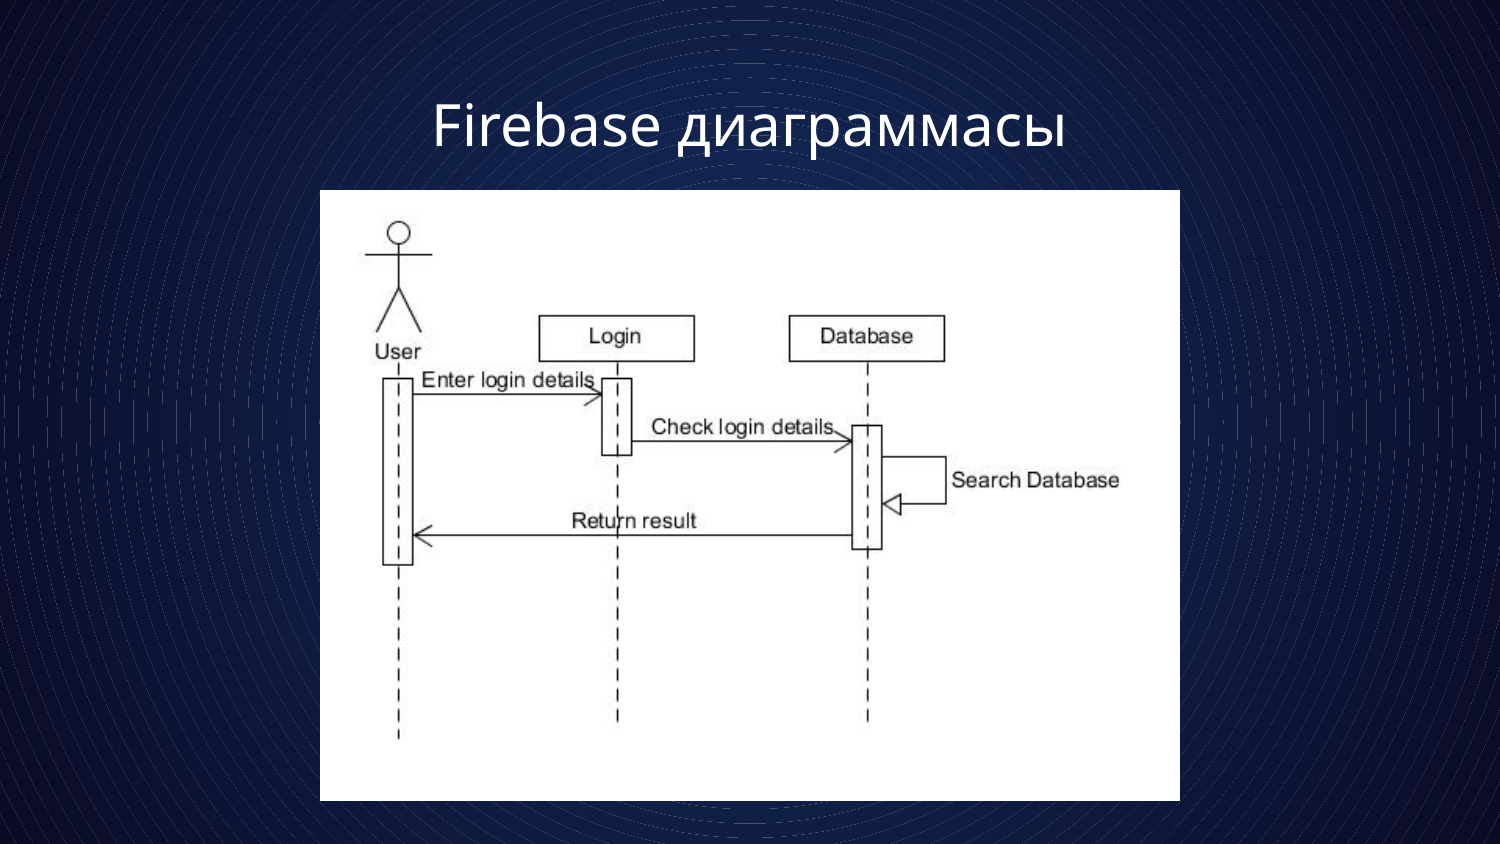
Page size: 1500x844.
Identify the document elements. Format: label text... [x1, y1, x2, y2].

title Firebase диаграммасы [116, 72, 1383, 167]
picture [319, 190, 1180, 801]
